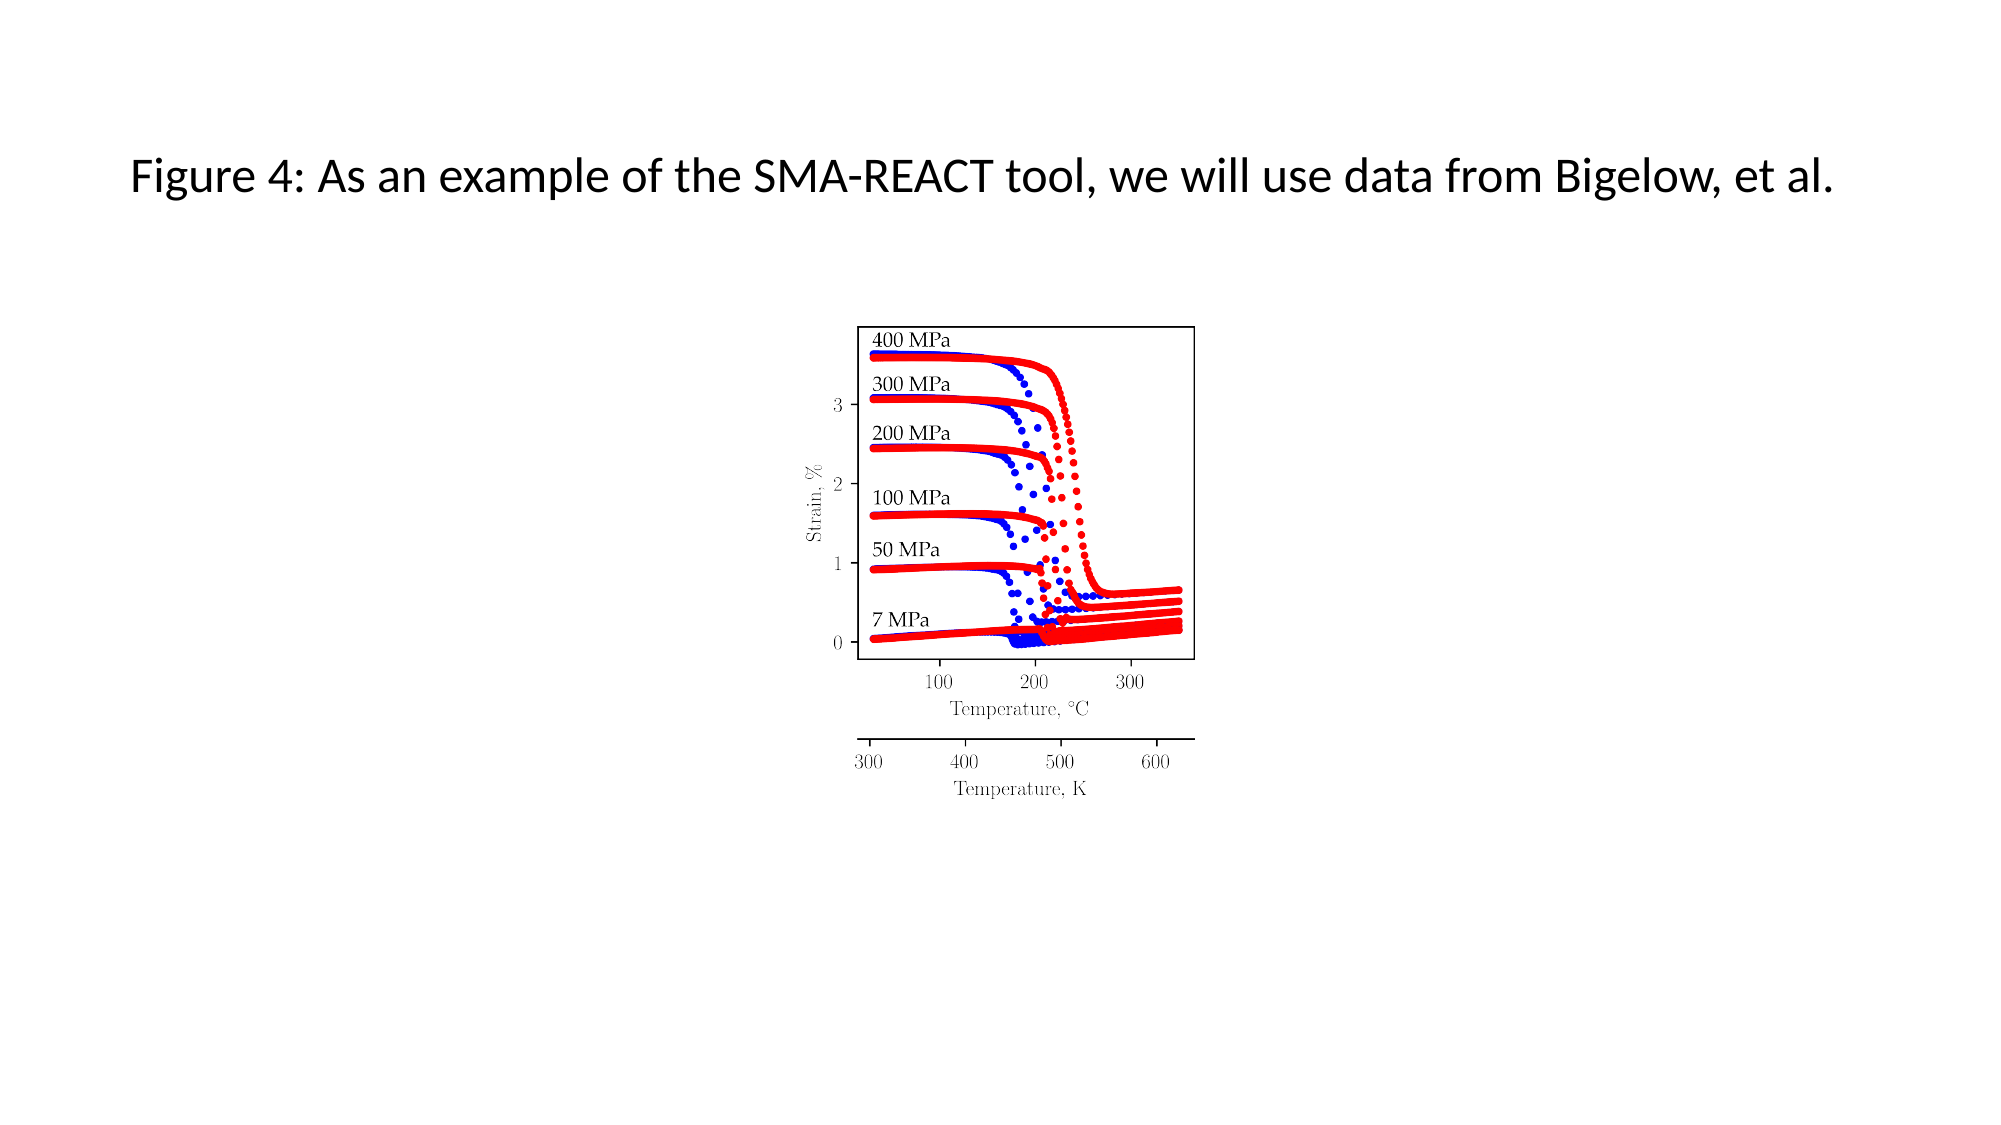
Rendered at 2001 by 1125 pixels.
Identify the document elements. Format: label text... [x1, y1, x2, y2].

picture [804, 326, 1196, 799]
title Figure 4: As an example of the SMA-REACT tool, we will use data from Bigelow, et al. [115, 67, 1900, 285]
